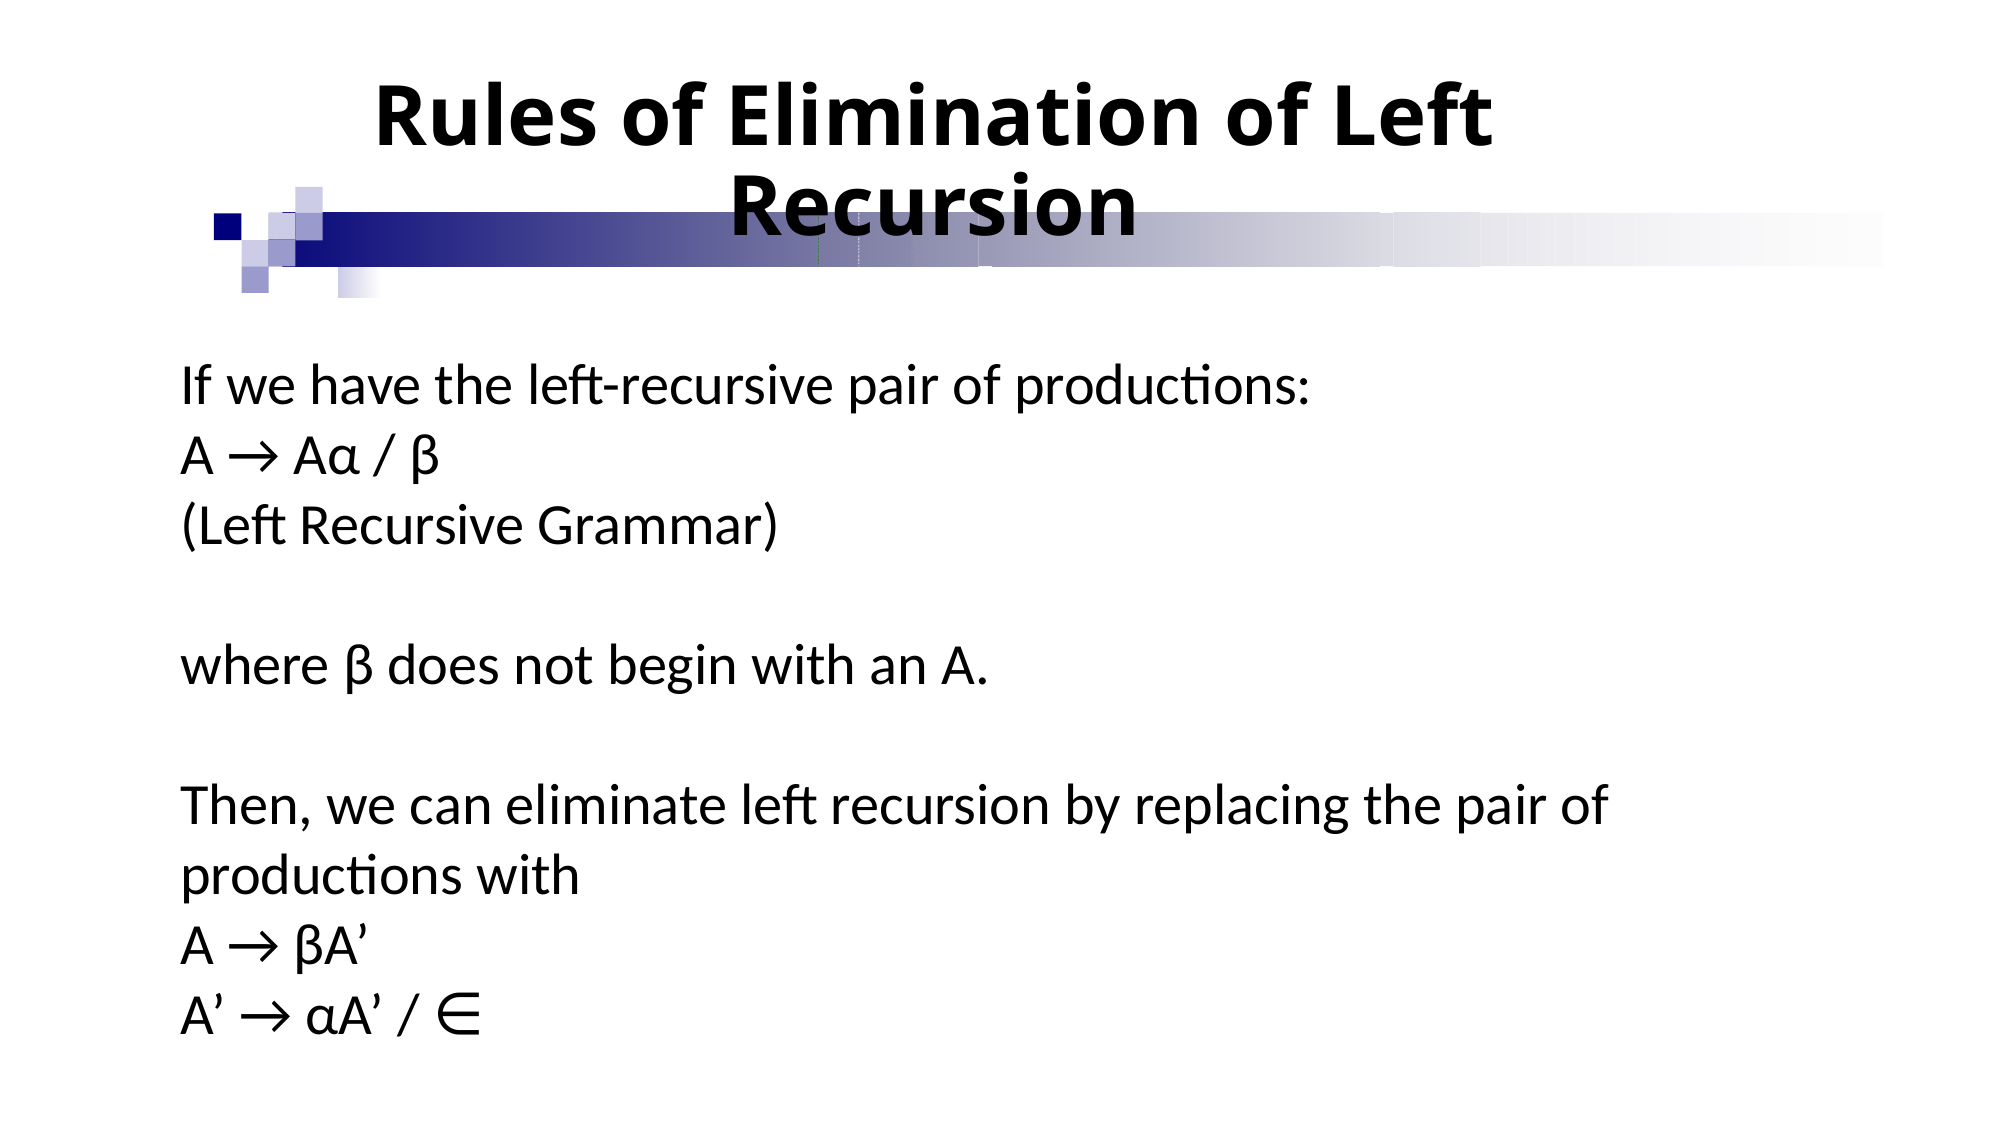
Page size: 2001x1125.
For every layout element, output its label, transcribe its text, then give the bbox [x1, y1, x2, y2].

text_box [213, 186, 1883, 293]
text_box If we have the left-recursive pair of productions: A → Aα / β (Left Recursive Grammar) where β does not begin with an A. Then, we can eliminate left recursion by replacing the pair of productions with A → βA’ A’ → αA’ / ∈ [165, 339, 1863, 1054]
text_box [338, 293, 380, 298]
title Rules of Elimination of Left Recursion [293, 68, 1575, 186]
